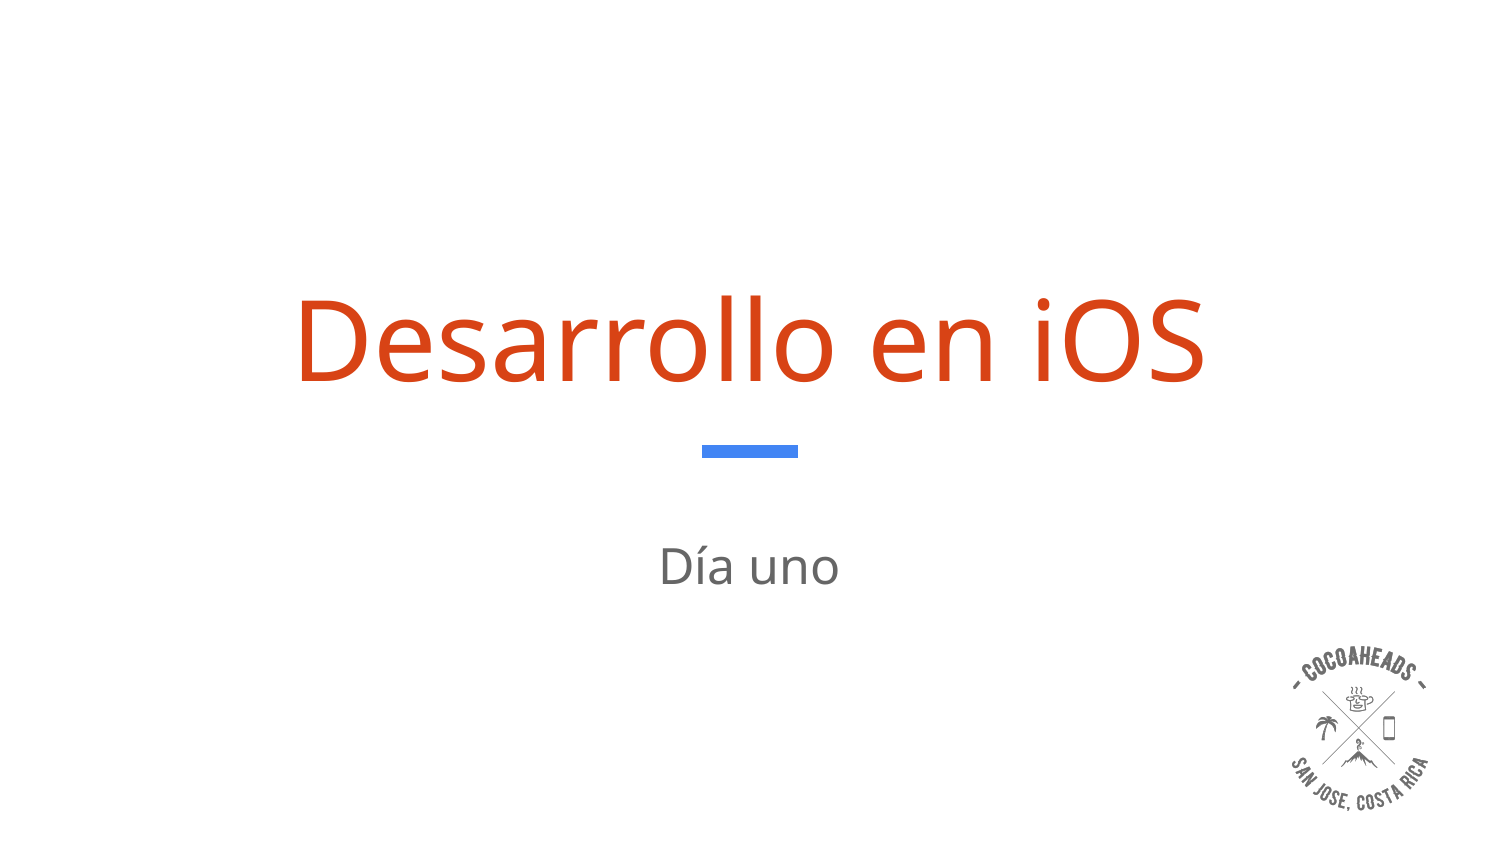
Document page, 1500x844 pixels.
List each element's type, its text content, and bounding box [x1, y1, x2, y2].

subtitle Día uno [51, 519, 1449, 640]
title Desarrollo en iOS [51, 97, 1449, 419]
picture [1270, 639, 1450, 818]
